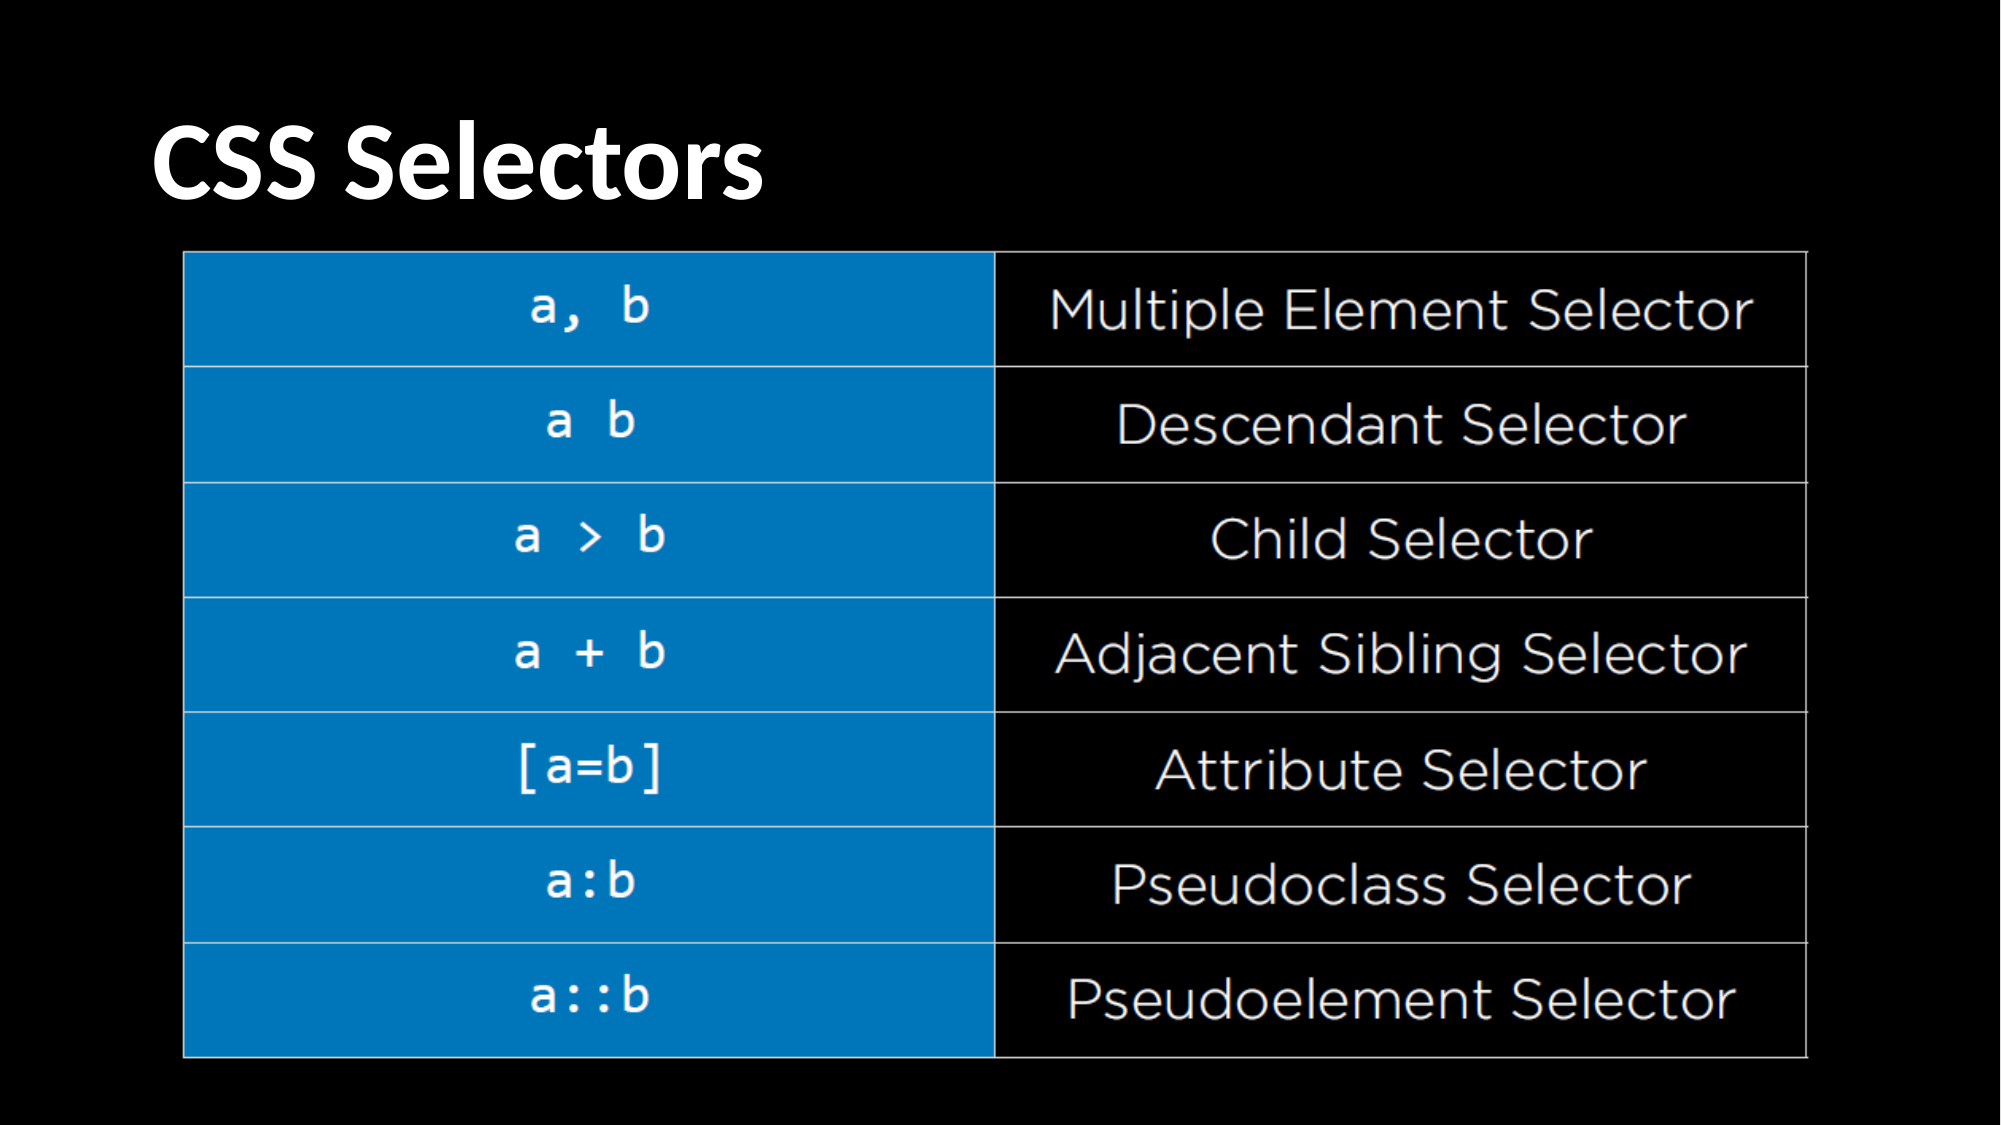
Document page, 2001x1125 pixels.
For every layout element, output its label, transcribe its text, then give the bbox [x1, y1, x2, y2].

title CSS Selectors [150, 85, 771, 275]
picture [172, 237, 1823, 1073]
